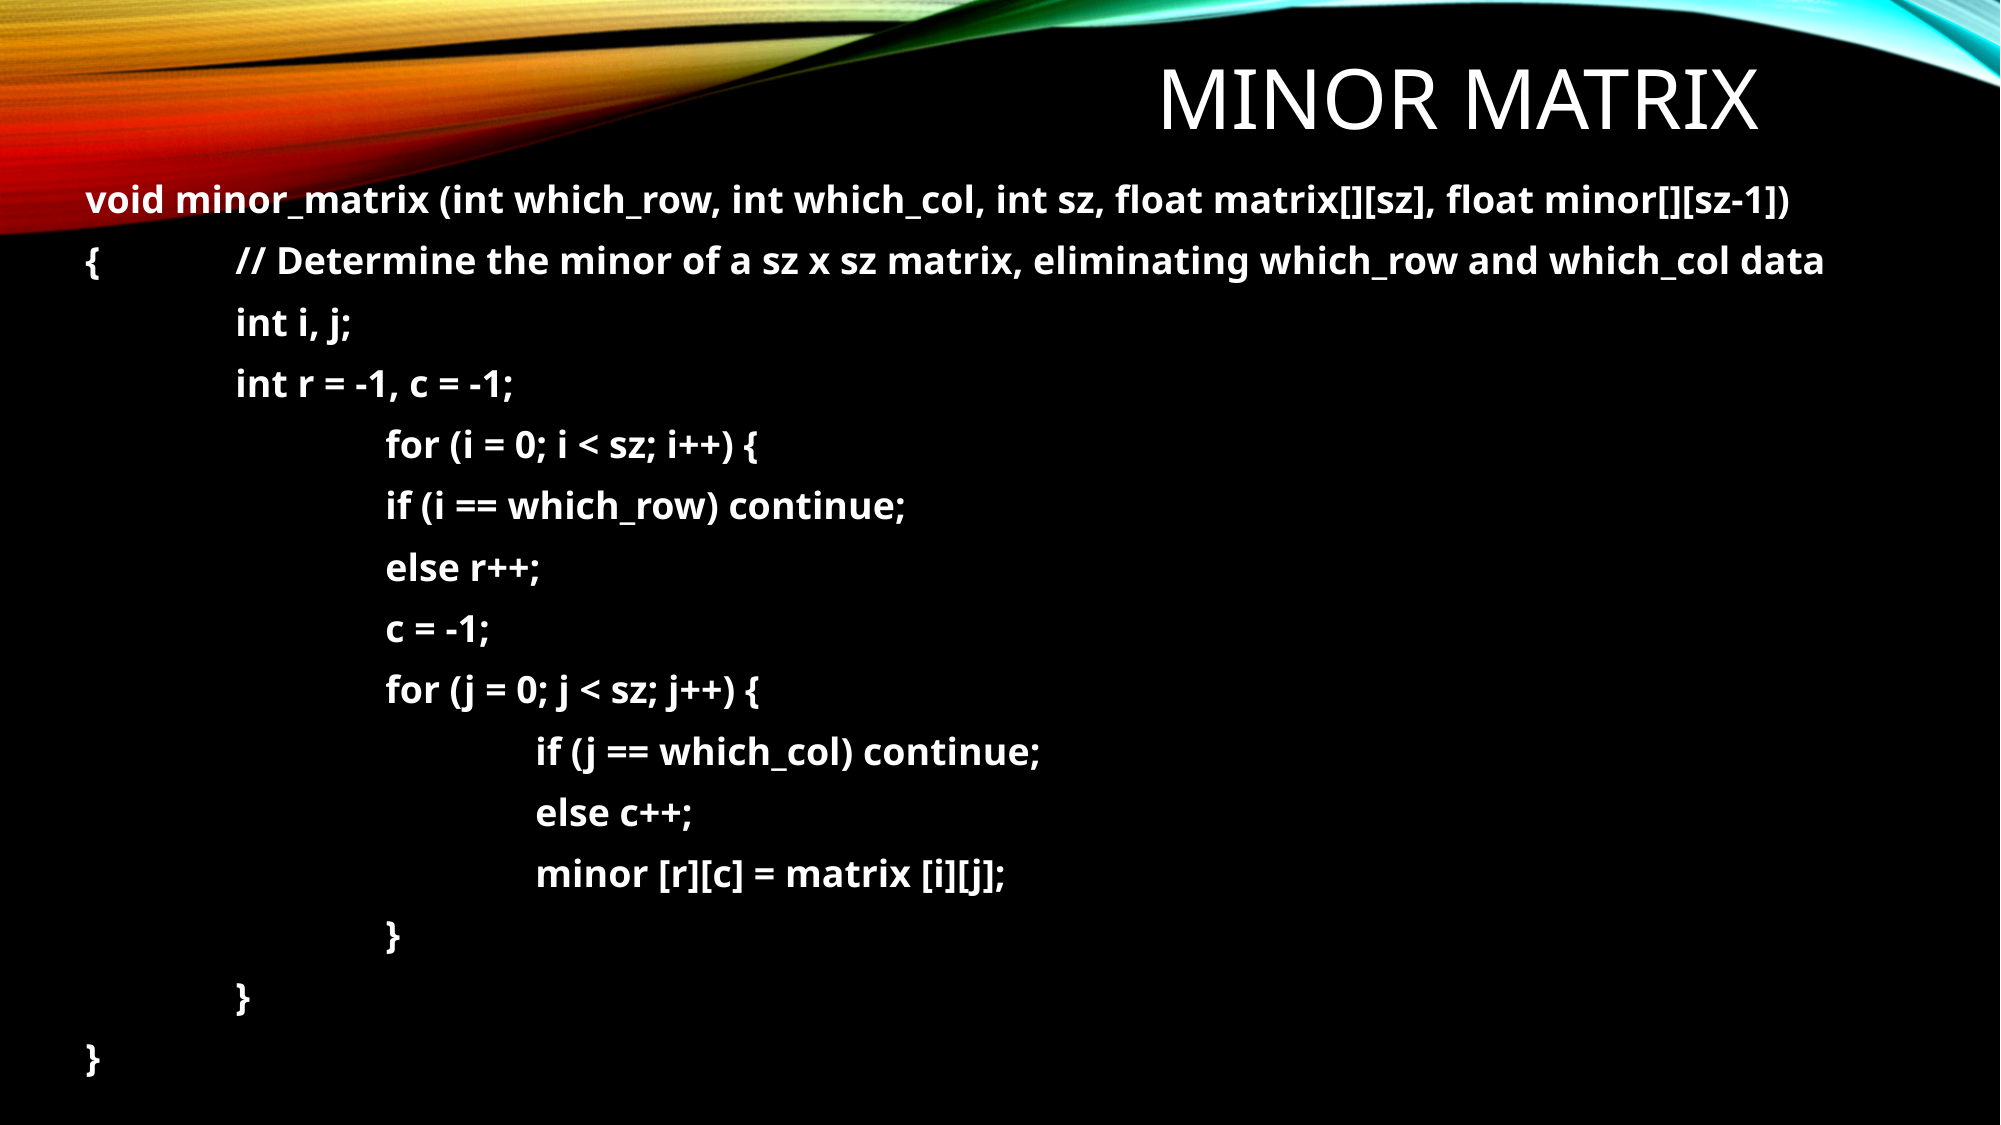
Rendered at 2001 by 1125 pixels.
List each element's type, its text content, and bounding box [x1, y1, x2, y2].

text_box [500, 486, 1501, 547]
title Minor matrix [448, 31, 1796, 173]
list void minor_matrix (int which_row, int which_col, int sz, float matrix[][sz], float minor[][sz-1]) { // Determine the minor of a sz x sz matrix, eliminating which_row and which_col data int i, j; int r = -1, c = -1; for (i = 0; i < sz; i++) { if (i == which_row) continue; else r++; c = -1; for (j = 0; j < sz; j++) { if (j == which_col) continue; else c++; minor [r][c] = matrix [i][j]; } } } [70, 173, 1888, 922]
picture [0, 0, 2000, 237]
